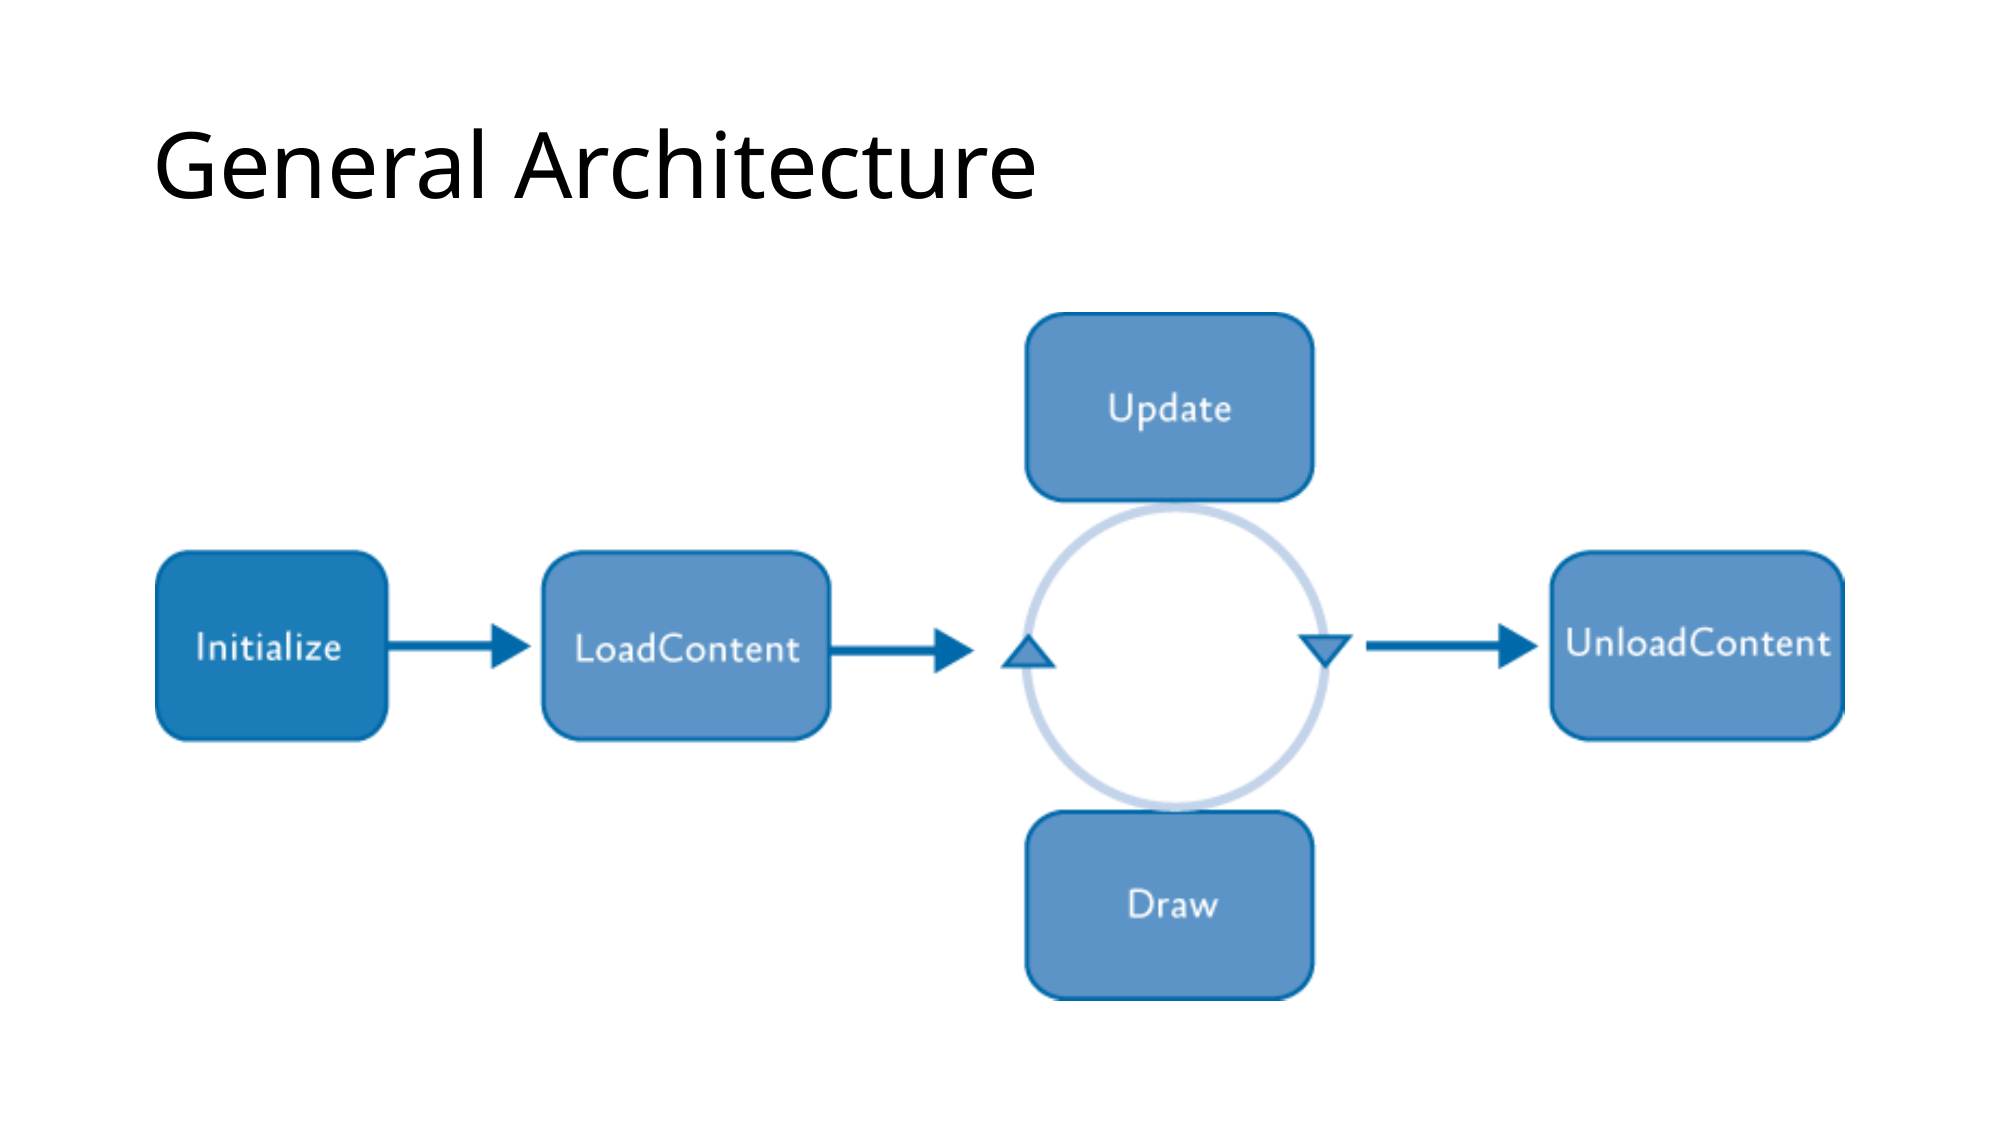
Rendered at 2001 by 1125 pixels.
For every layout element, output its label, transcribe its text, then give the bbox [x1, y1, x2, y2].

title General Architecture [137, 59, 1863, 278]
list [155, 312, 1845, 1001]
